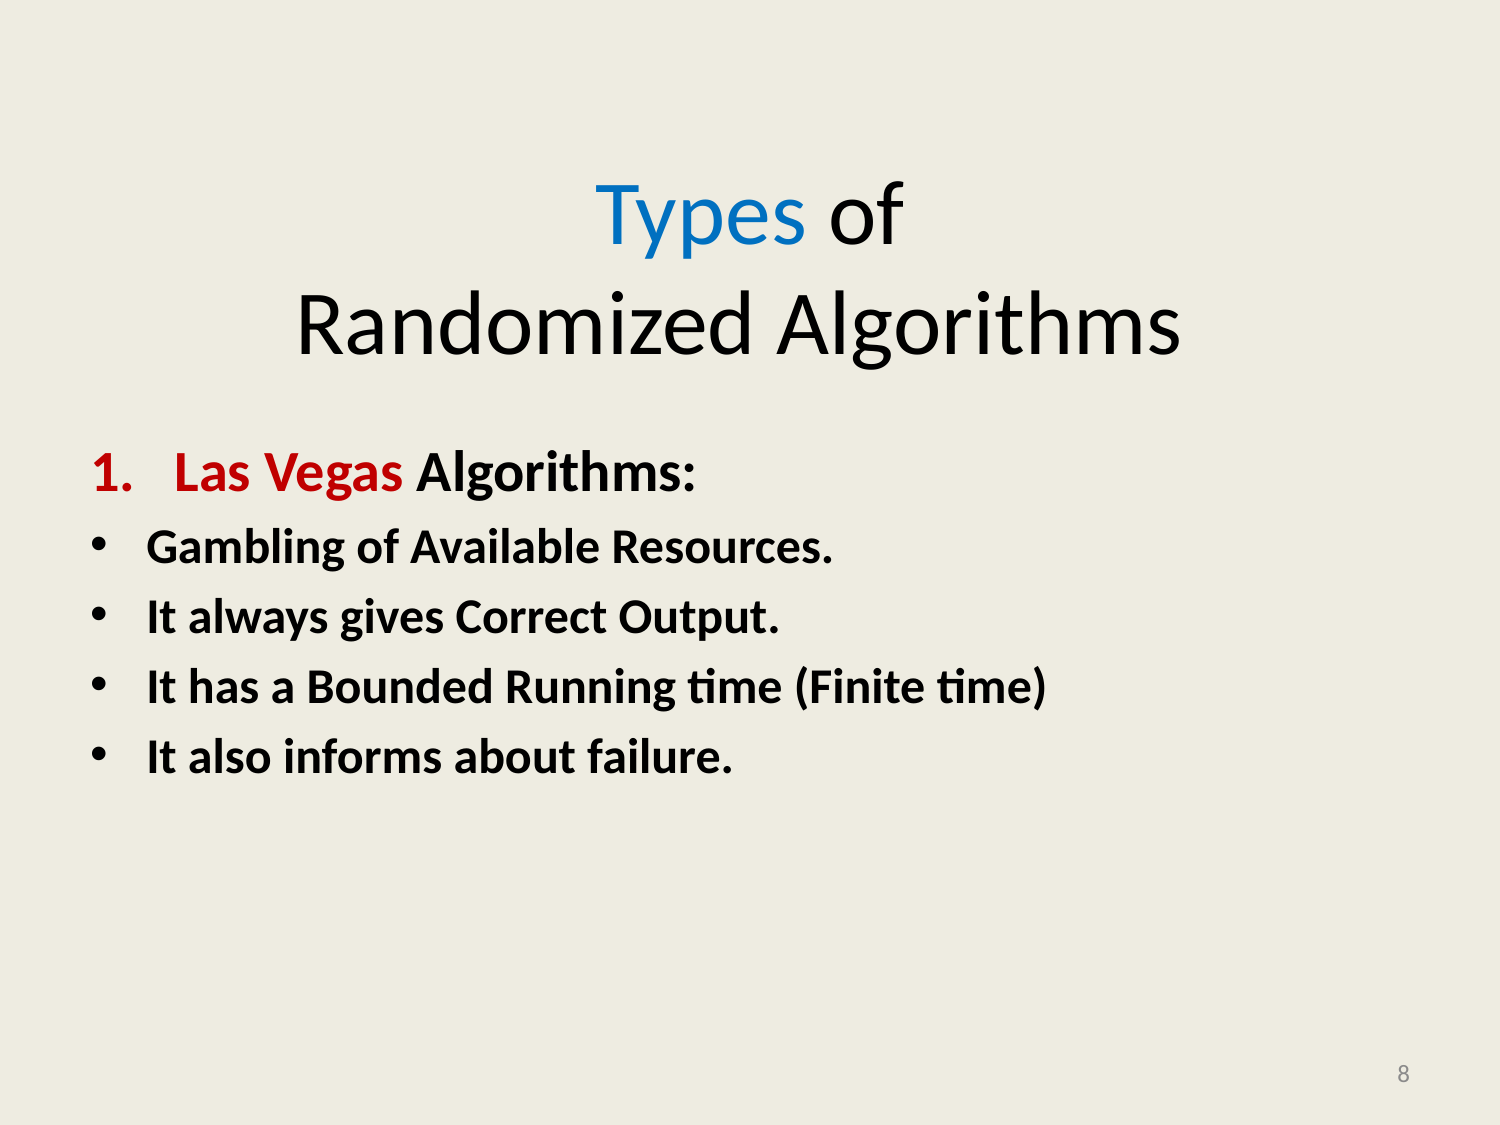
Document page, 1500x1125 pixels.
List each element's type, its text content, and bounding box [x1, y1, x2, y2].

title Types of Randomized Algorithms [75, 168, 1425, 262]
slide_number 8 [1074, 1042, 1425, 1103]
list Las Vegas Algorithms: Gambling of Available Resources. It always gives Correct Output. It has a Bounded Running time (Finite time) It also informs about failure. [75, 262, 1425, 1005]
